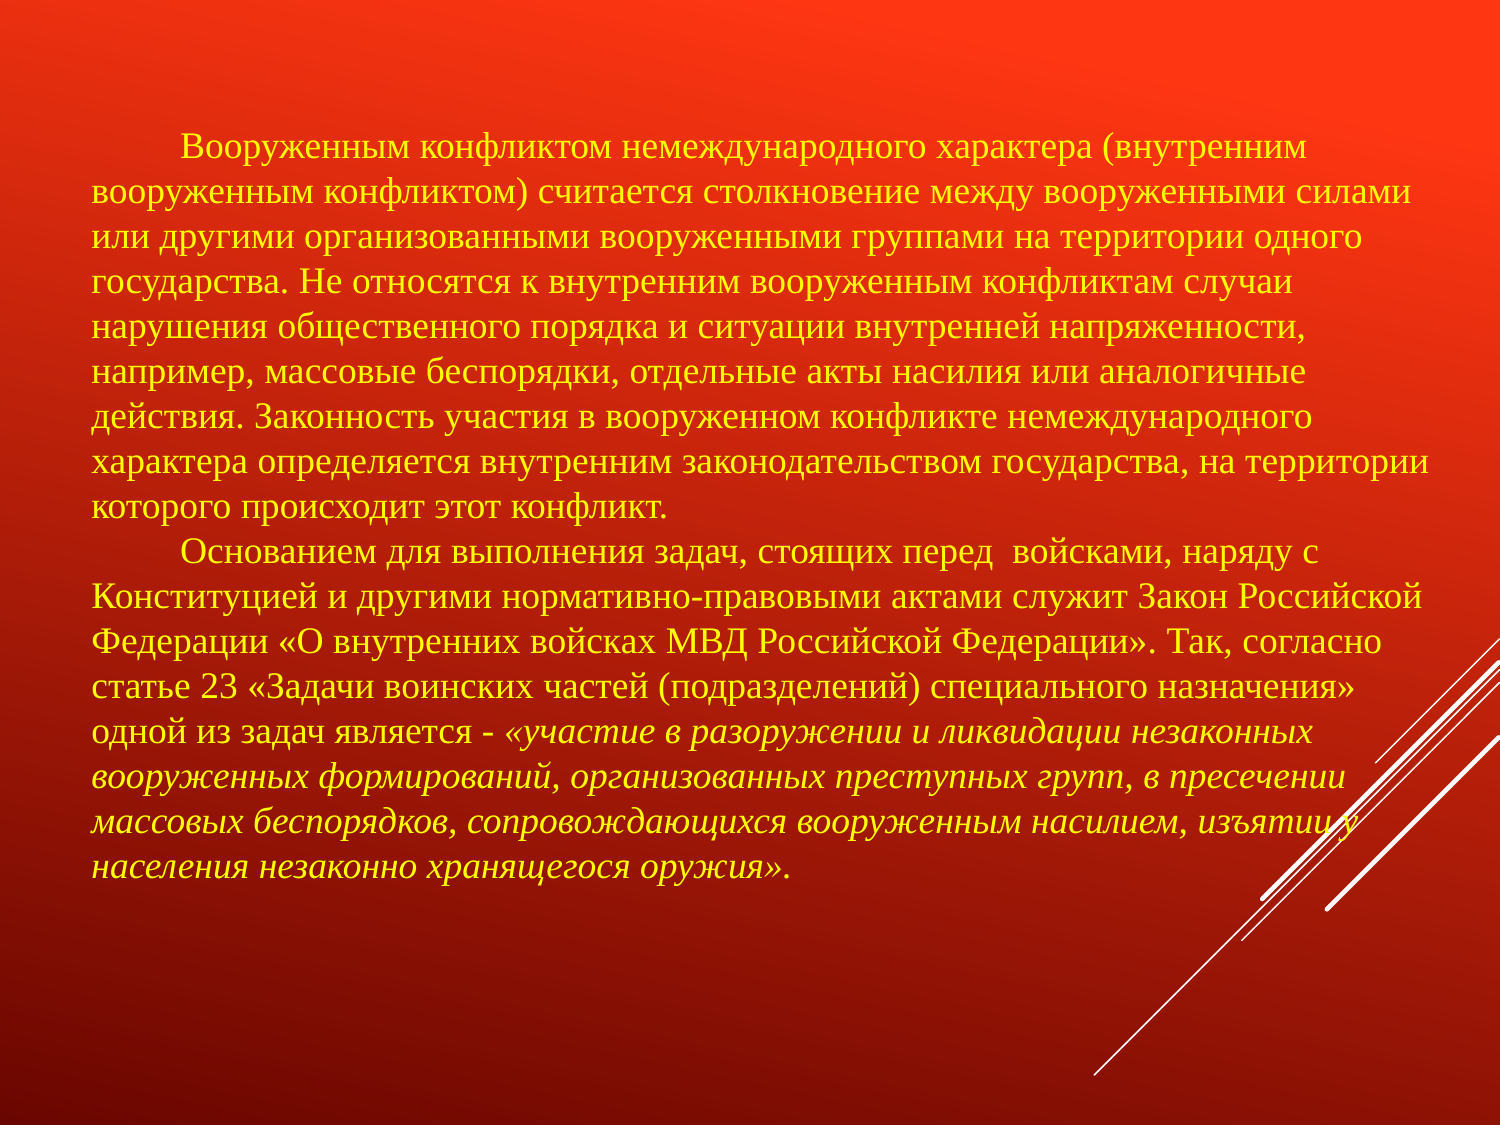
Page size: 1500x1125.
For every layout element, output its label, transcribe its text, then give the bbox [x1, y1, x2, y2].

text_box Вооруженным конфликтом немеждународного характера (внутренним вооруженным конфликтом) считается столкновение между вооруженными силами или другими организованными вооруженными группами на территории одного государства. Не относятся к внутренним вооруженным конфликтам случаи нарушения общественного порядка и ситуации внутренней напряженности, например, массовые беспорядки, отдельные акты насилия или аналогичные действия. Законность участия в вооруженном конфликте немеждународного характера определяется внутренним законодательством государства, на территории которого происходит этот конфликт. Основанием для выполнения задач, стоящих перед войсками, наряду с Конституцией и другими нормативно-правовыми актами служит Закон Российской Федерации «О внутренних войсках МВД Российской Федерации». Так, согласно статье 23 «Задачи воинских частей (подразделений) специального назначения» одной из задач является - «участие в разоружении и ликвидации незаконных вооруженных формирований, организованных преступных групп, в пресечении массовых беспорядков, сопровождающихся вооруженным насилием, изъятии у населения незаконно хранящегося оружия». [76, 113, 1459, 939]
